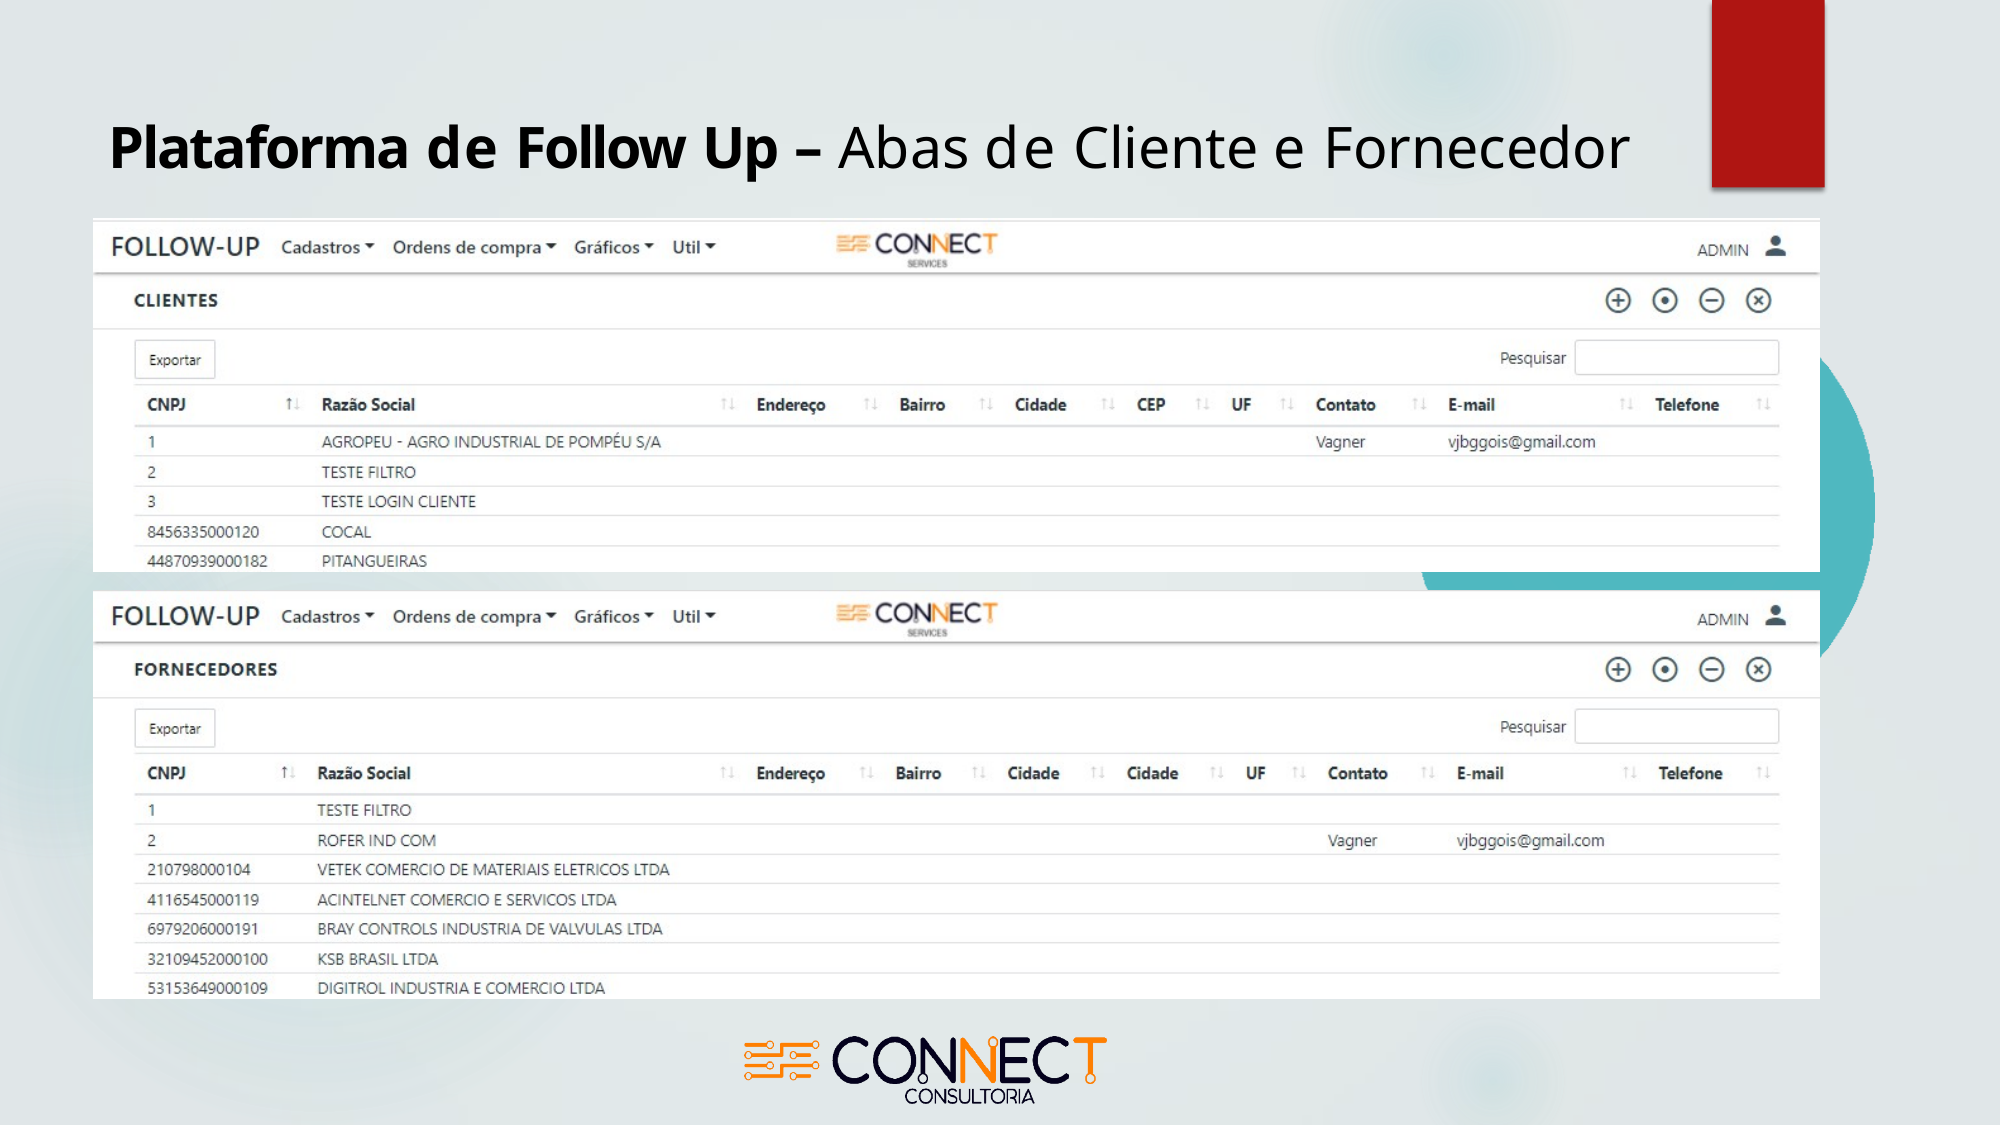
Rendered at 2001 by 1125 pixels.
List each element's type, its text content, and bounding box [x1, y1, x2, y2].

picture [0, 0, 2000, 1125]
title Plataforma de Follow Up – Abas de Cliente e Fornecedor [106, 109, 1688, 217]
